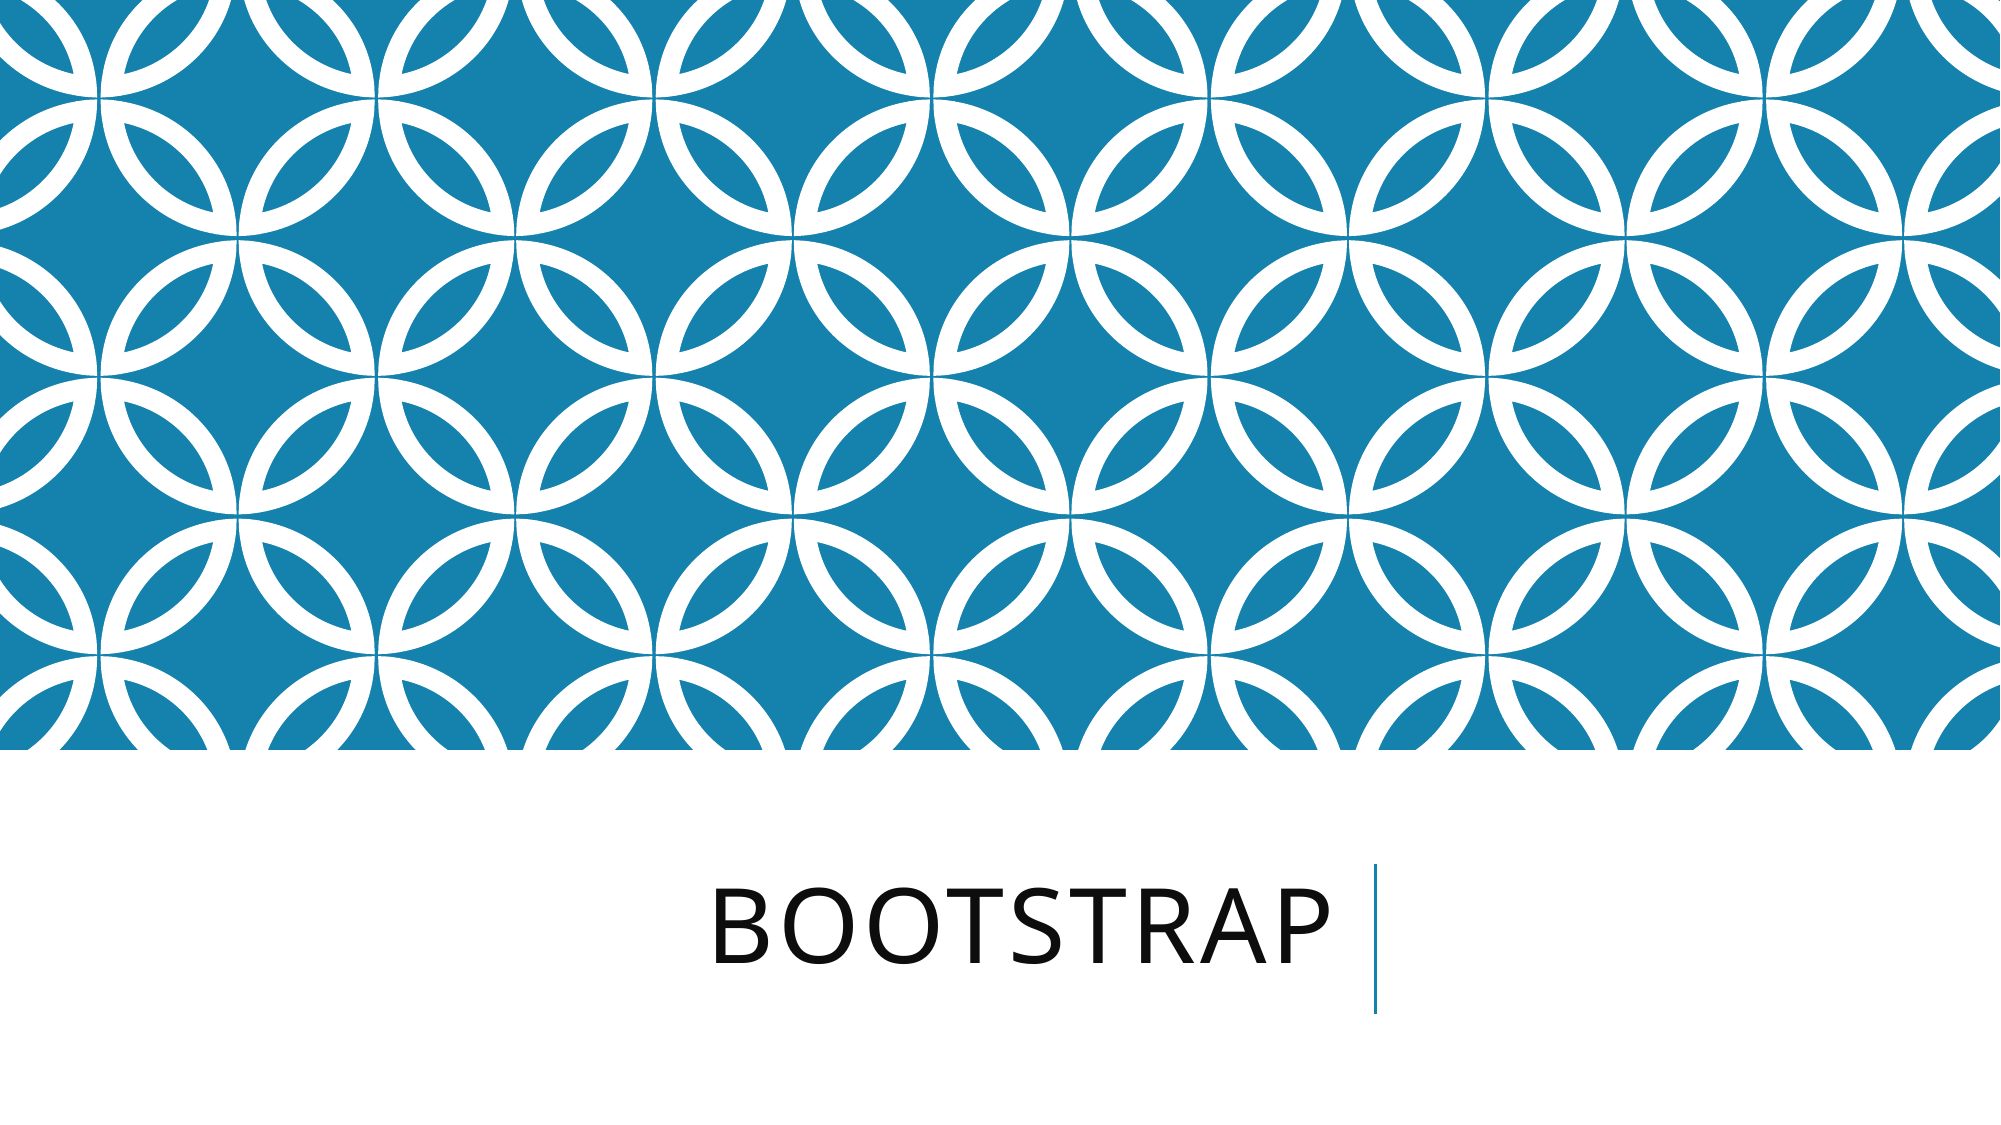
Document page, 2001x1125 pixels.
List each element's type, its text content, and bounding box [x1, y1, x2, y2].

title bootstrap [75, 813, 1350, 1054]
